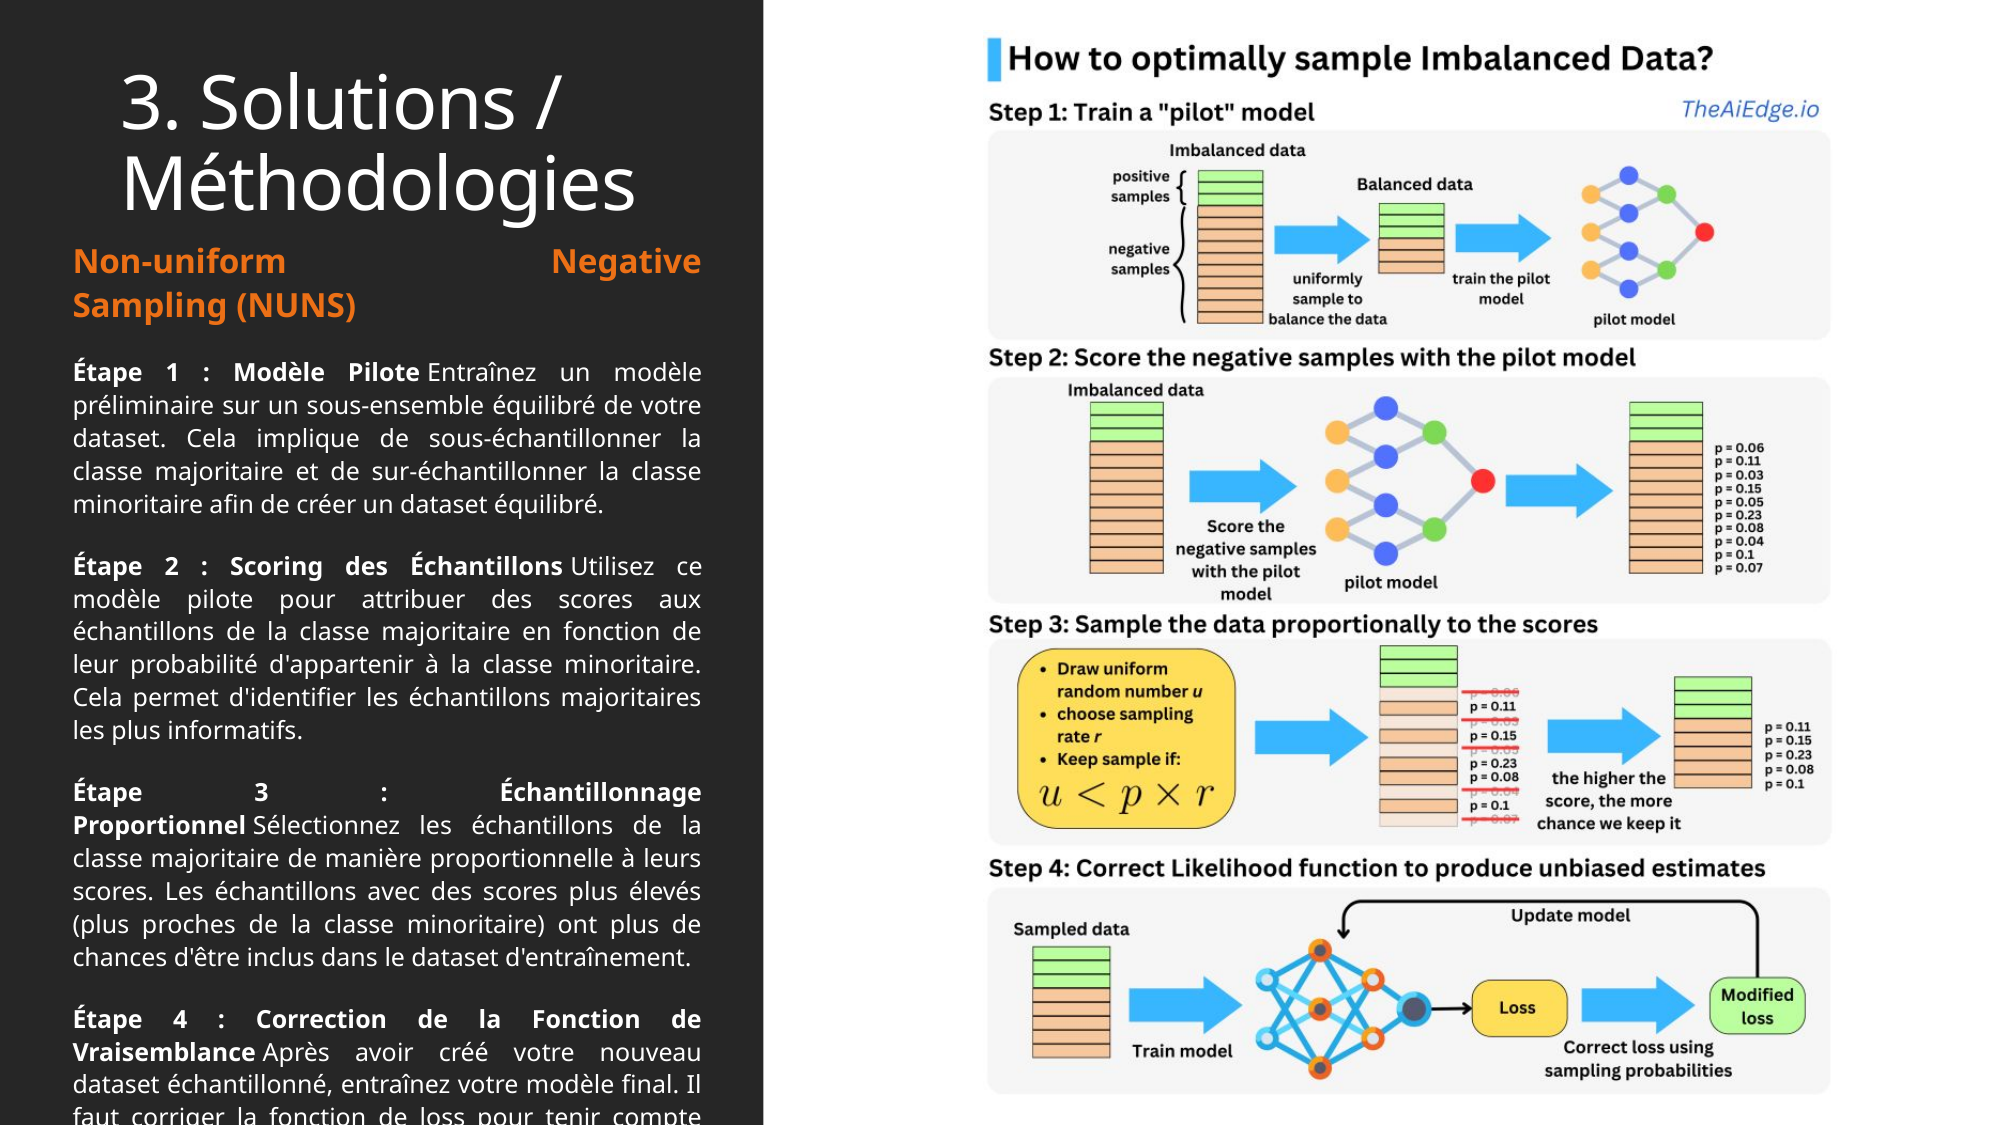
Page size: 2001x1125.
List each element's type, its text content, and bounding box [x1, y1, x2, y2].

list Non-uniform Negative Sampling (NUNS) Étape 1 : Modèle Pilote Entraînez un modèle préliminaire sur un sous-ensemble équilibré de votre dataset. Cela implique de sous-échantillonner la classe majoritaire et de sur-échantillonner la classe minoritaire afin de créer un dataset équilibré. Étape 2 : Scoring des Échantillons Utilisez ce modèle pilote pour attribuer des scores aux échantillons de la classe majoritaire en fonction de leur probabilité d'appartenir à la classe minoritaire. Cela permet d'identifier les échantillons majoritaires les plus informatifs. Étape 3 : Échantillonnage Proportionnel Sélectionnez les échantillons de la classe majoritaire de manière proportionnelle à leurs scores. Les échantillons avec des scores plus élevés (plus proches de la classe minoritaire) ont plus de chances d'être inclus dans le dataset d'entraînement. Étape 4 : Correction de la Fonction de Vraisemblance Après avoir créé votre nouveau dataset échantillonné, entraînez votre modèle final. Il faut corriger la fonction de loss pour tenir compte des probabilités d'échantillonnage afin d'obtenir des estimations non biaisées. [57, 229, 718, 1090]
text_box 3. Solutions / Méthodologies [105, 38, 683, 235]
picture [983, 29, 1839, 1096]
